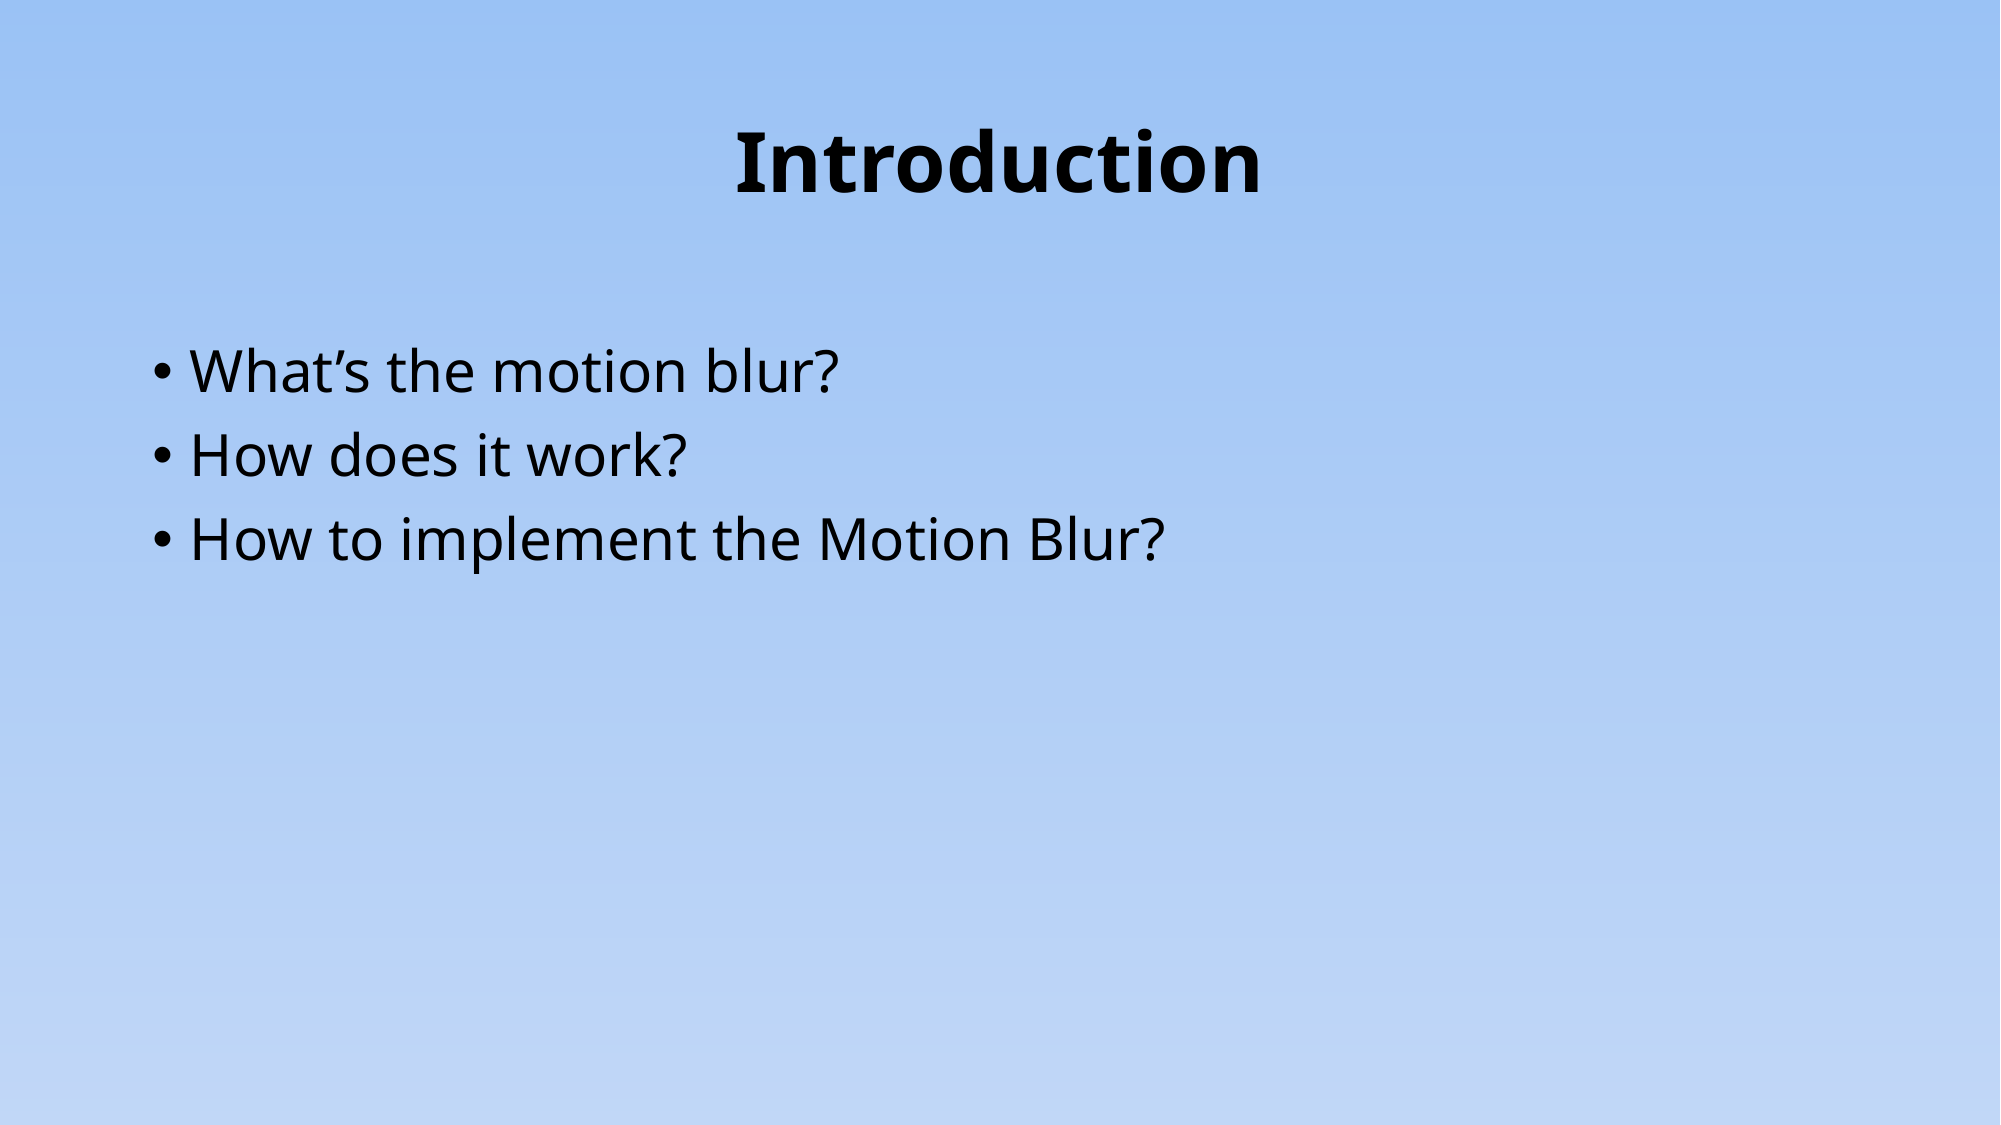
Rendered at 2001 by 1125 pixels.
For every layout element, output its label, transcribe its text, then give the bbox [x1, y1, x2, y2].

list Introduction What’s the motion blur? How does it work? How to implement the Motion Blur? [137, 113, 1863, 828]
